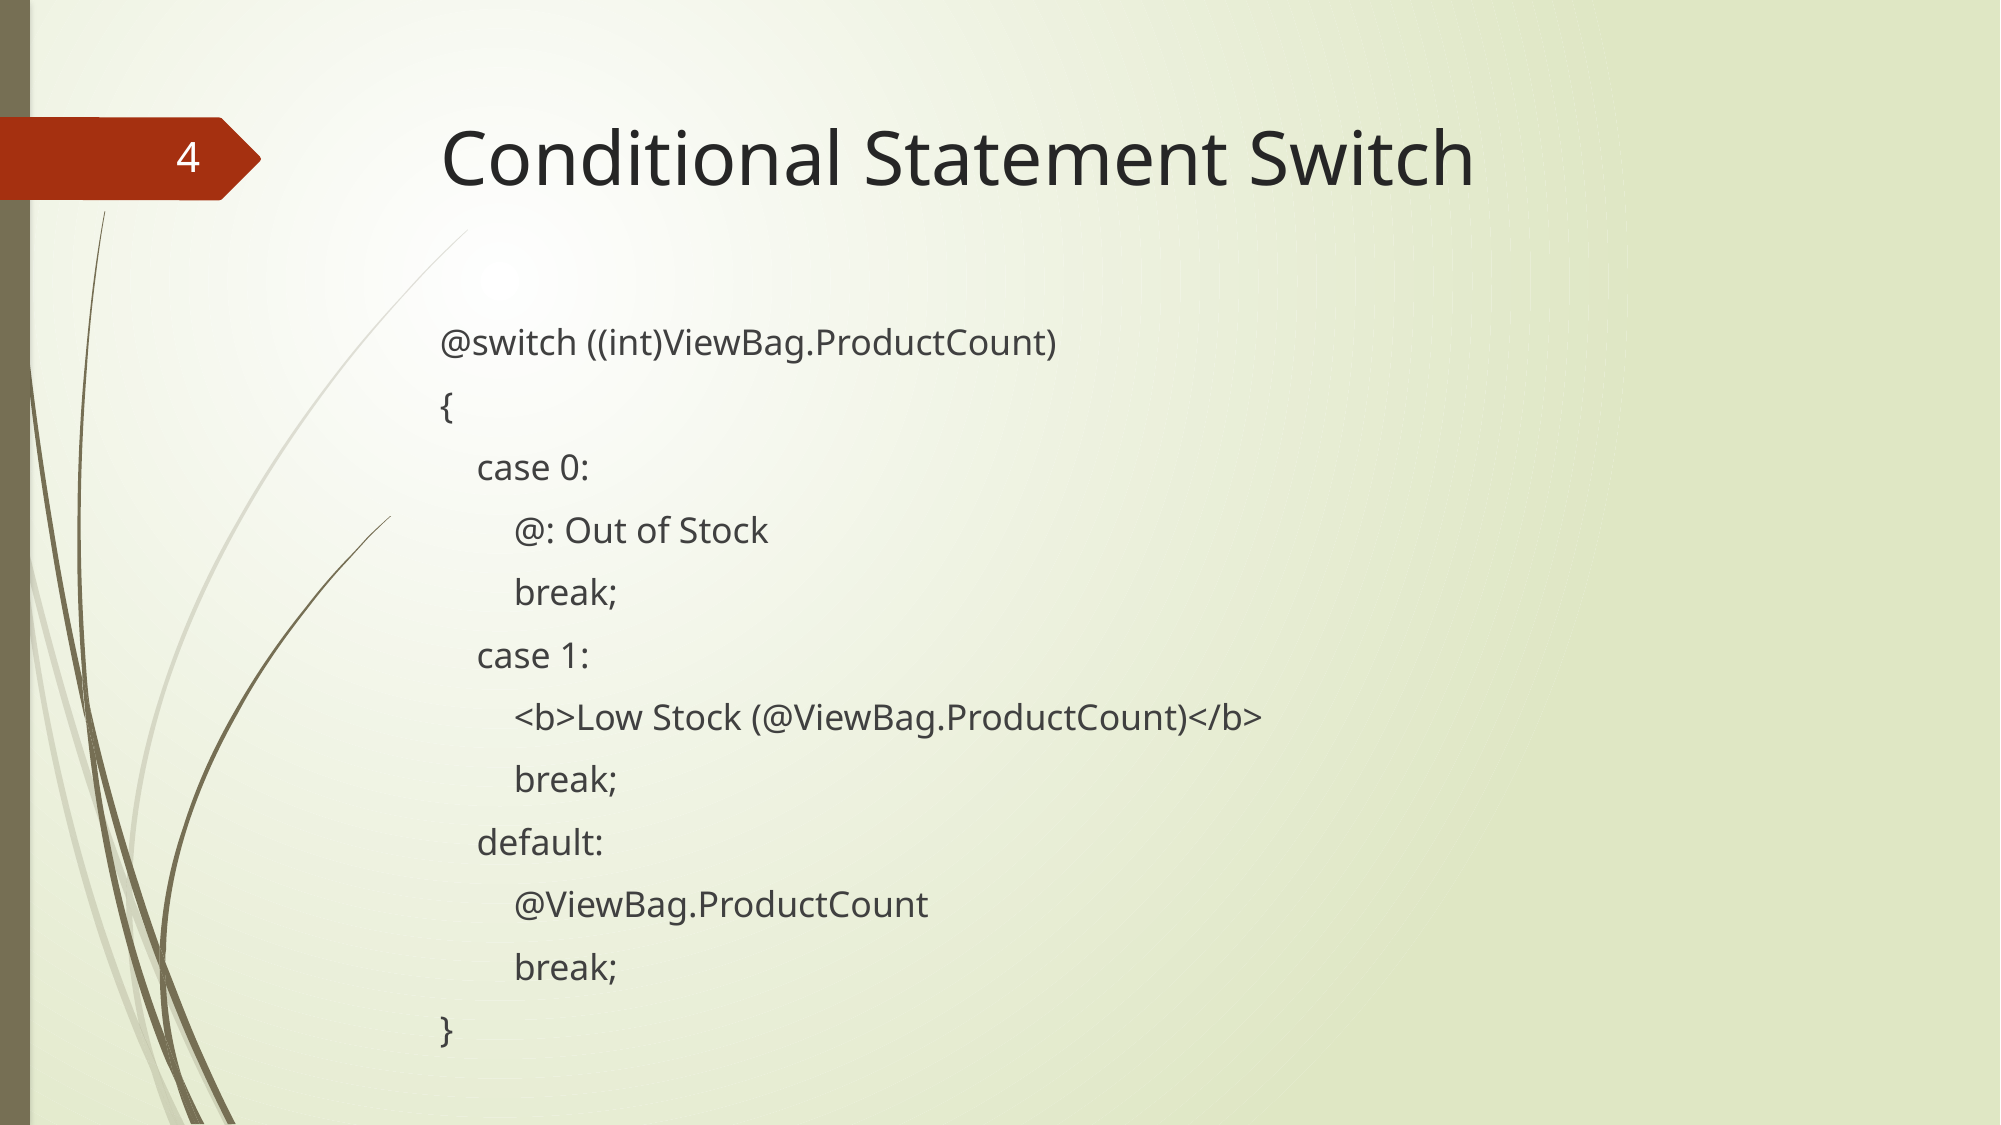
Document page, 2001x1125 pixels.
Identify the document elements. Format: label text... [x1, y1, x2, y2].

title Conditional Statement Switch [425, 102, 1888, 312]
slide_number 4 [87, 129, 216, 190]
list @switch ((int)ViewBag.ProductCount) { case 0: @: Out of Stock break; case 1: <b>Low Stock (@ViewBag.ProductCount)</b> break; default: @ViewBag.ProductCount break; } [424, 312, 1888, 1063]
